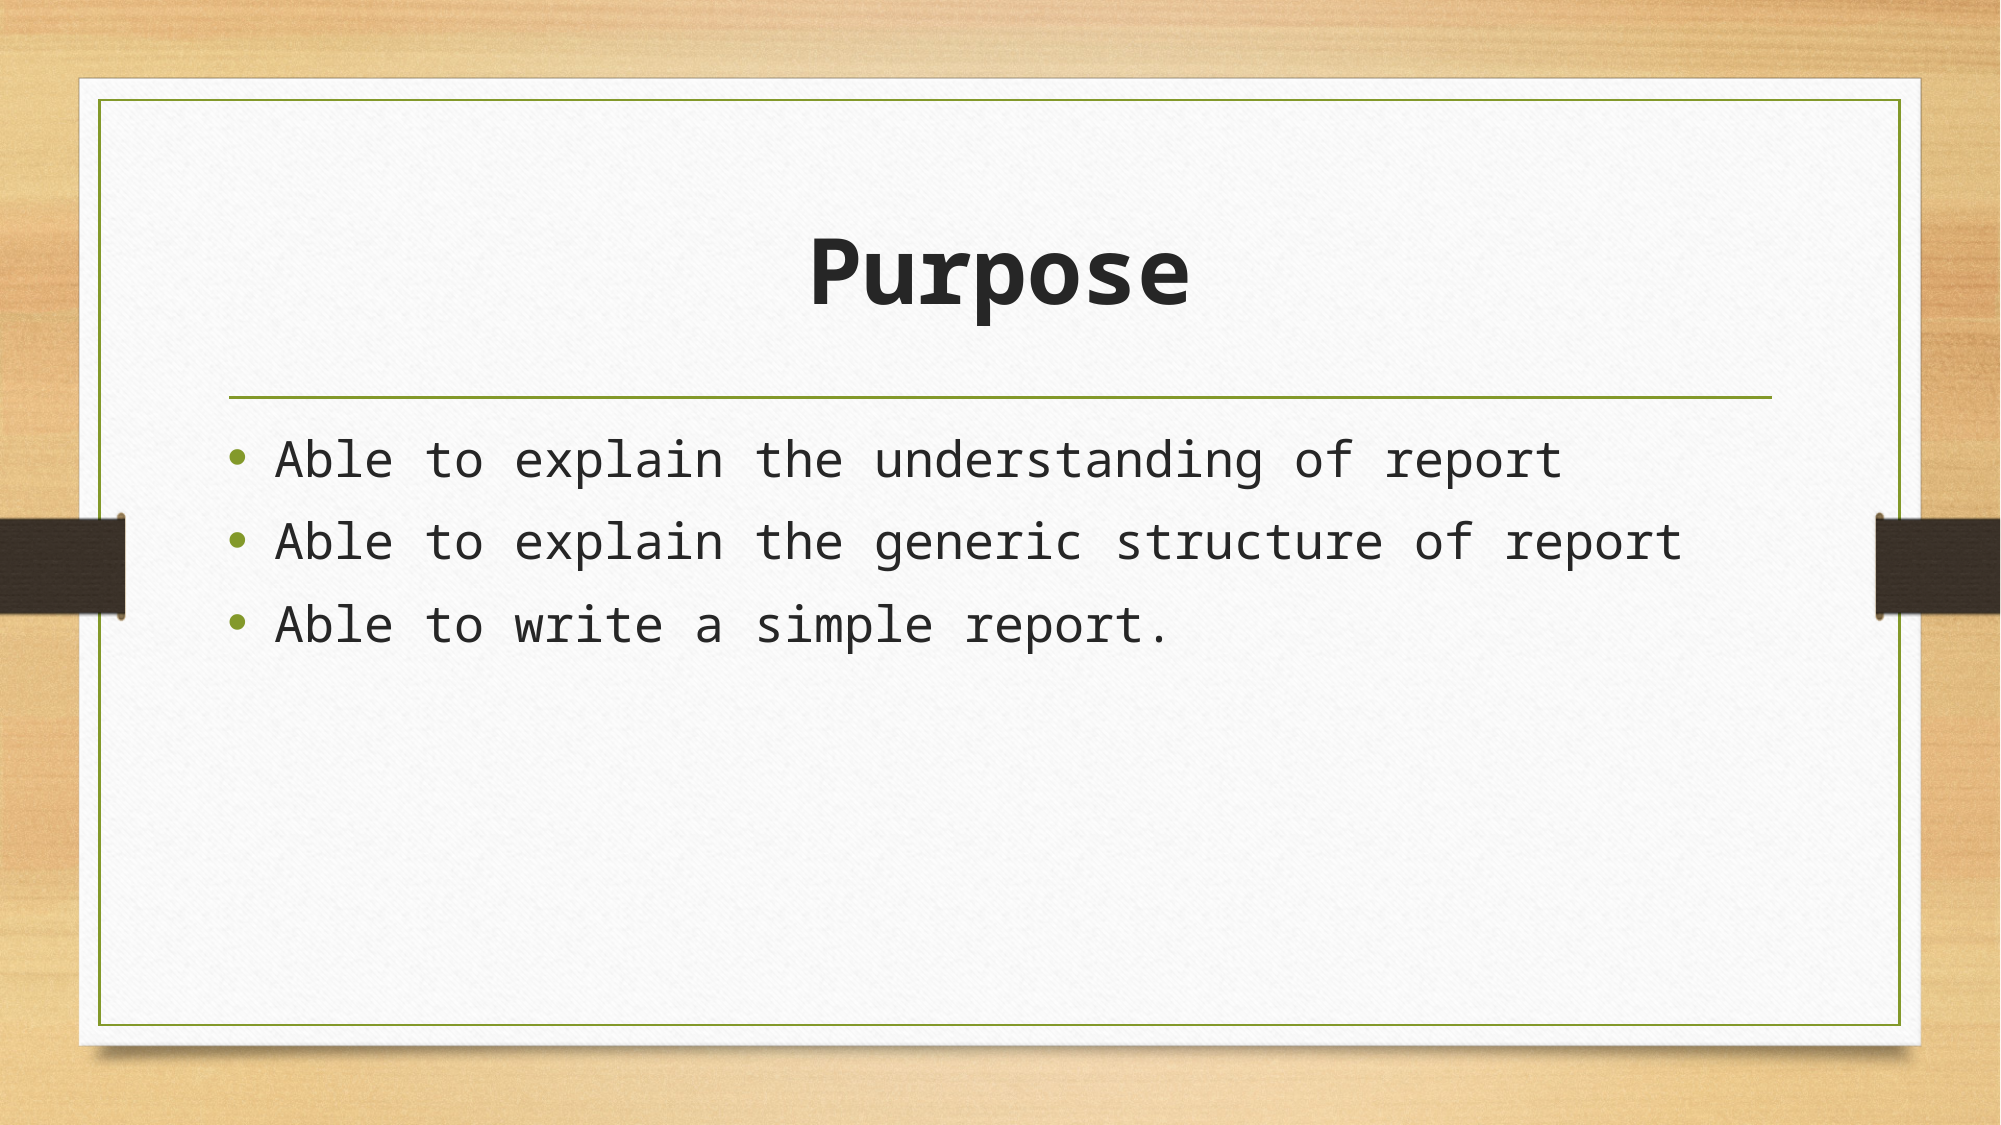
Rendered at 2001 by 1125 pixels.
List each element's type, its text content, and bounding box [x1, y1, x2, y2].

list Able to explain the understanding of report Able to explain the generic structure of report Able to write a simple report. [212, 419, 1788, 964]
picture [0, 0, 2001, 1125]
title Purpose [212, 161, 1788, 375]
